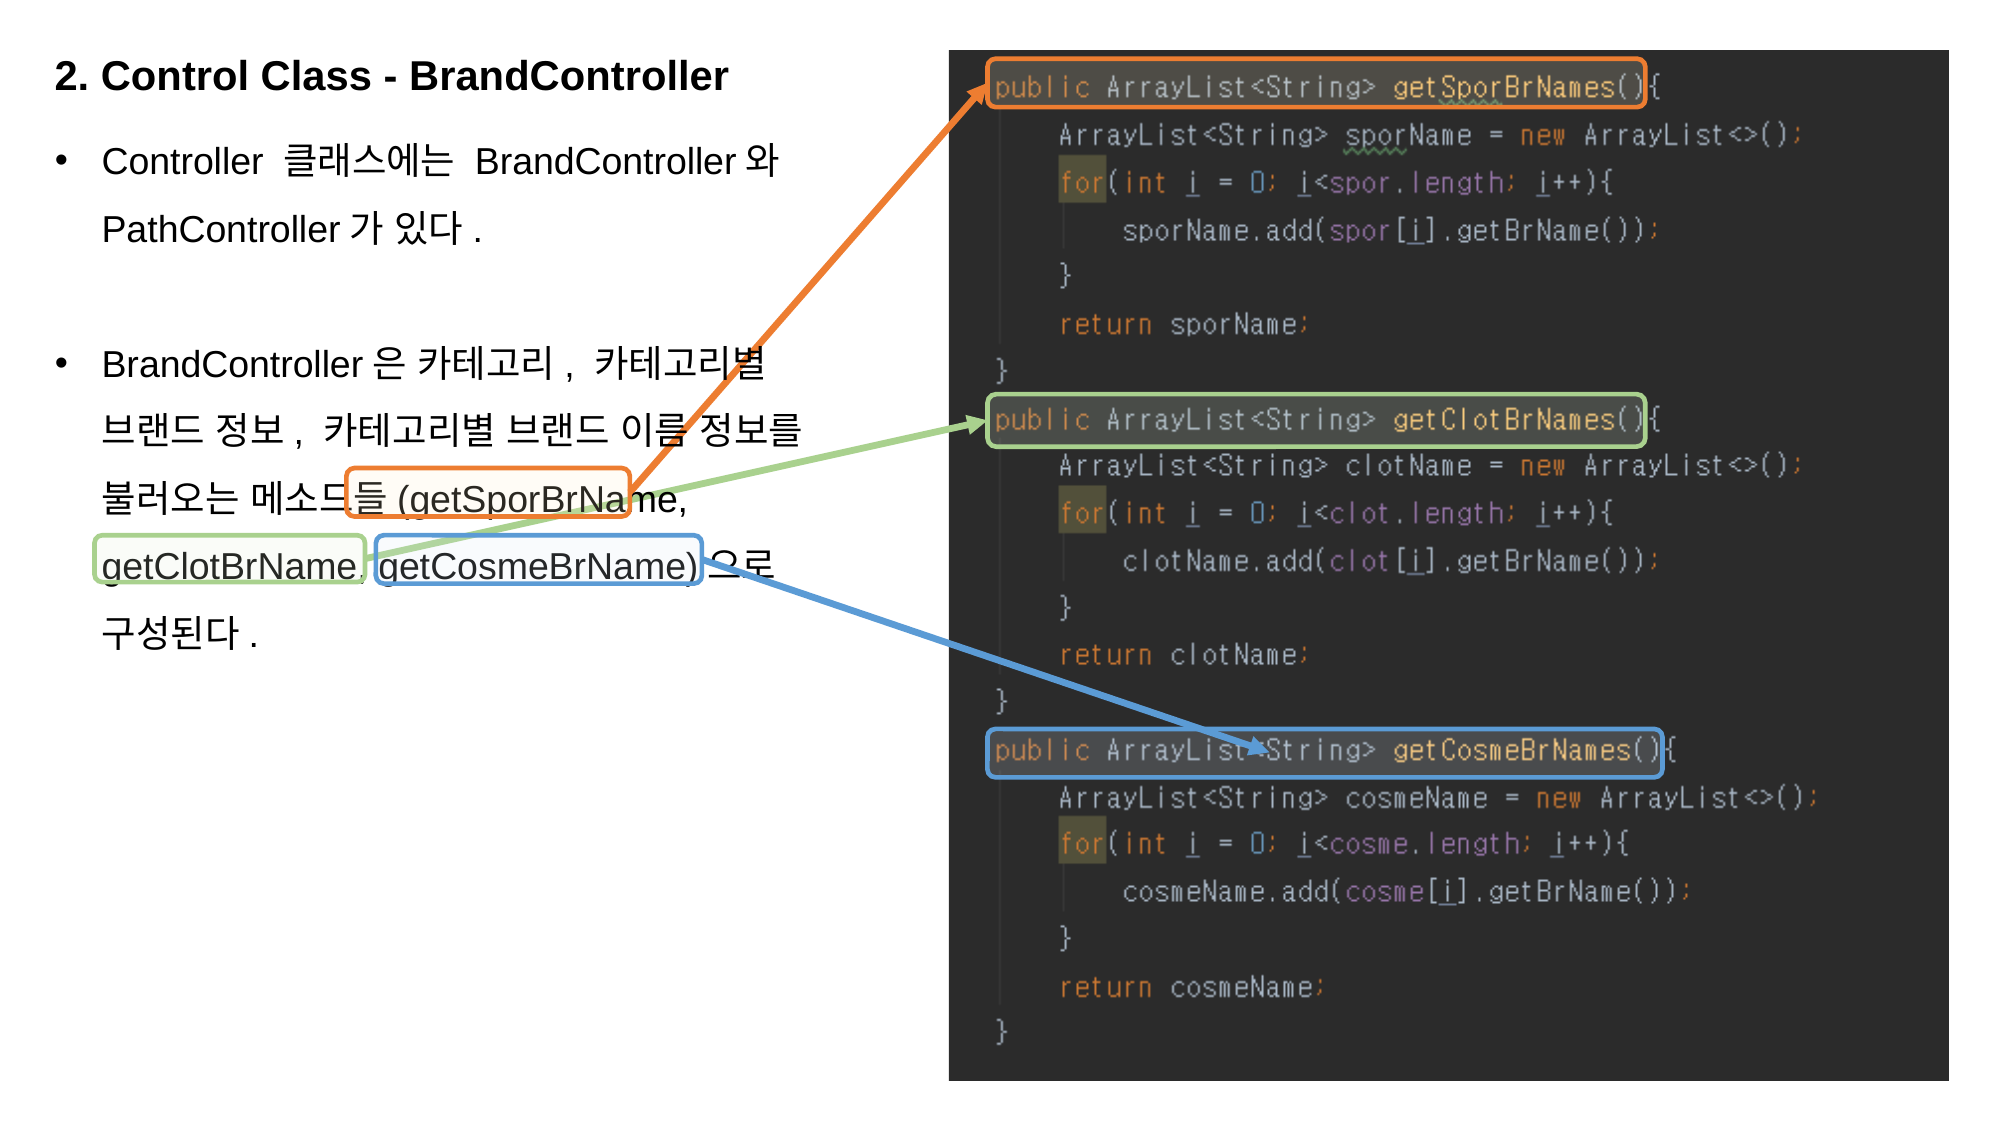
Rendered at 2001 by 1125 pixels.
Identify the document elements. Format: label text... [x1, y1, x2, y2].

text_box 2. Control Class - BrandController [39, 41, 761, 107]
text_box [93, 534, 367, 584]
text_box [701, 559, 1270, 753]
picture [948, 50, 1949, 1081]
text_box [365, 420, 988, 559]
text_box [374, 559, 701, 585]
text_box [629, 82, 988, 493]
text_box [345, 466, 365, 518]
text_box Controller 클래스에는 BrandController와 PathController가 있다. BrandController은 카테고리, 카테고리별 브랜드 정보, 카테고리별 브랜드 이름 정보를 불러오는 메소드들(getSporBrName, getClotBrName, getCosmeBrName)으로 구성된다. [39, 107, 701, 730]
